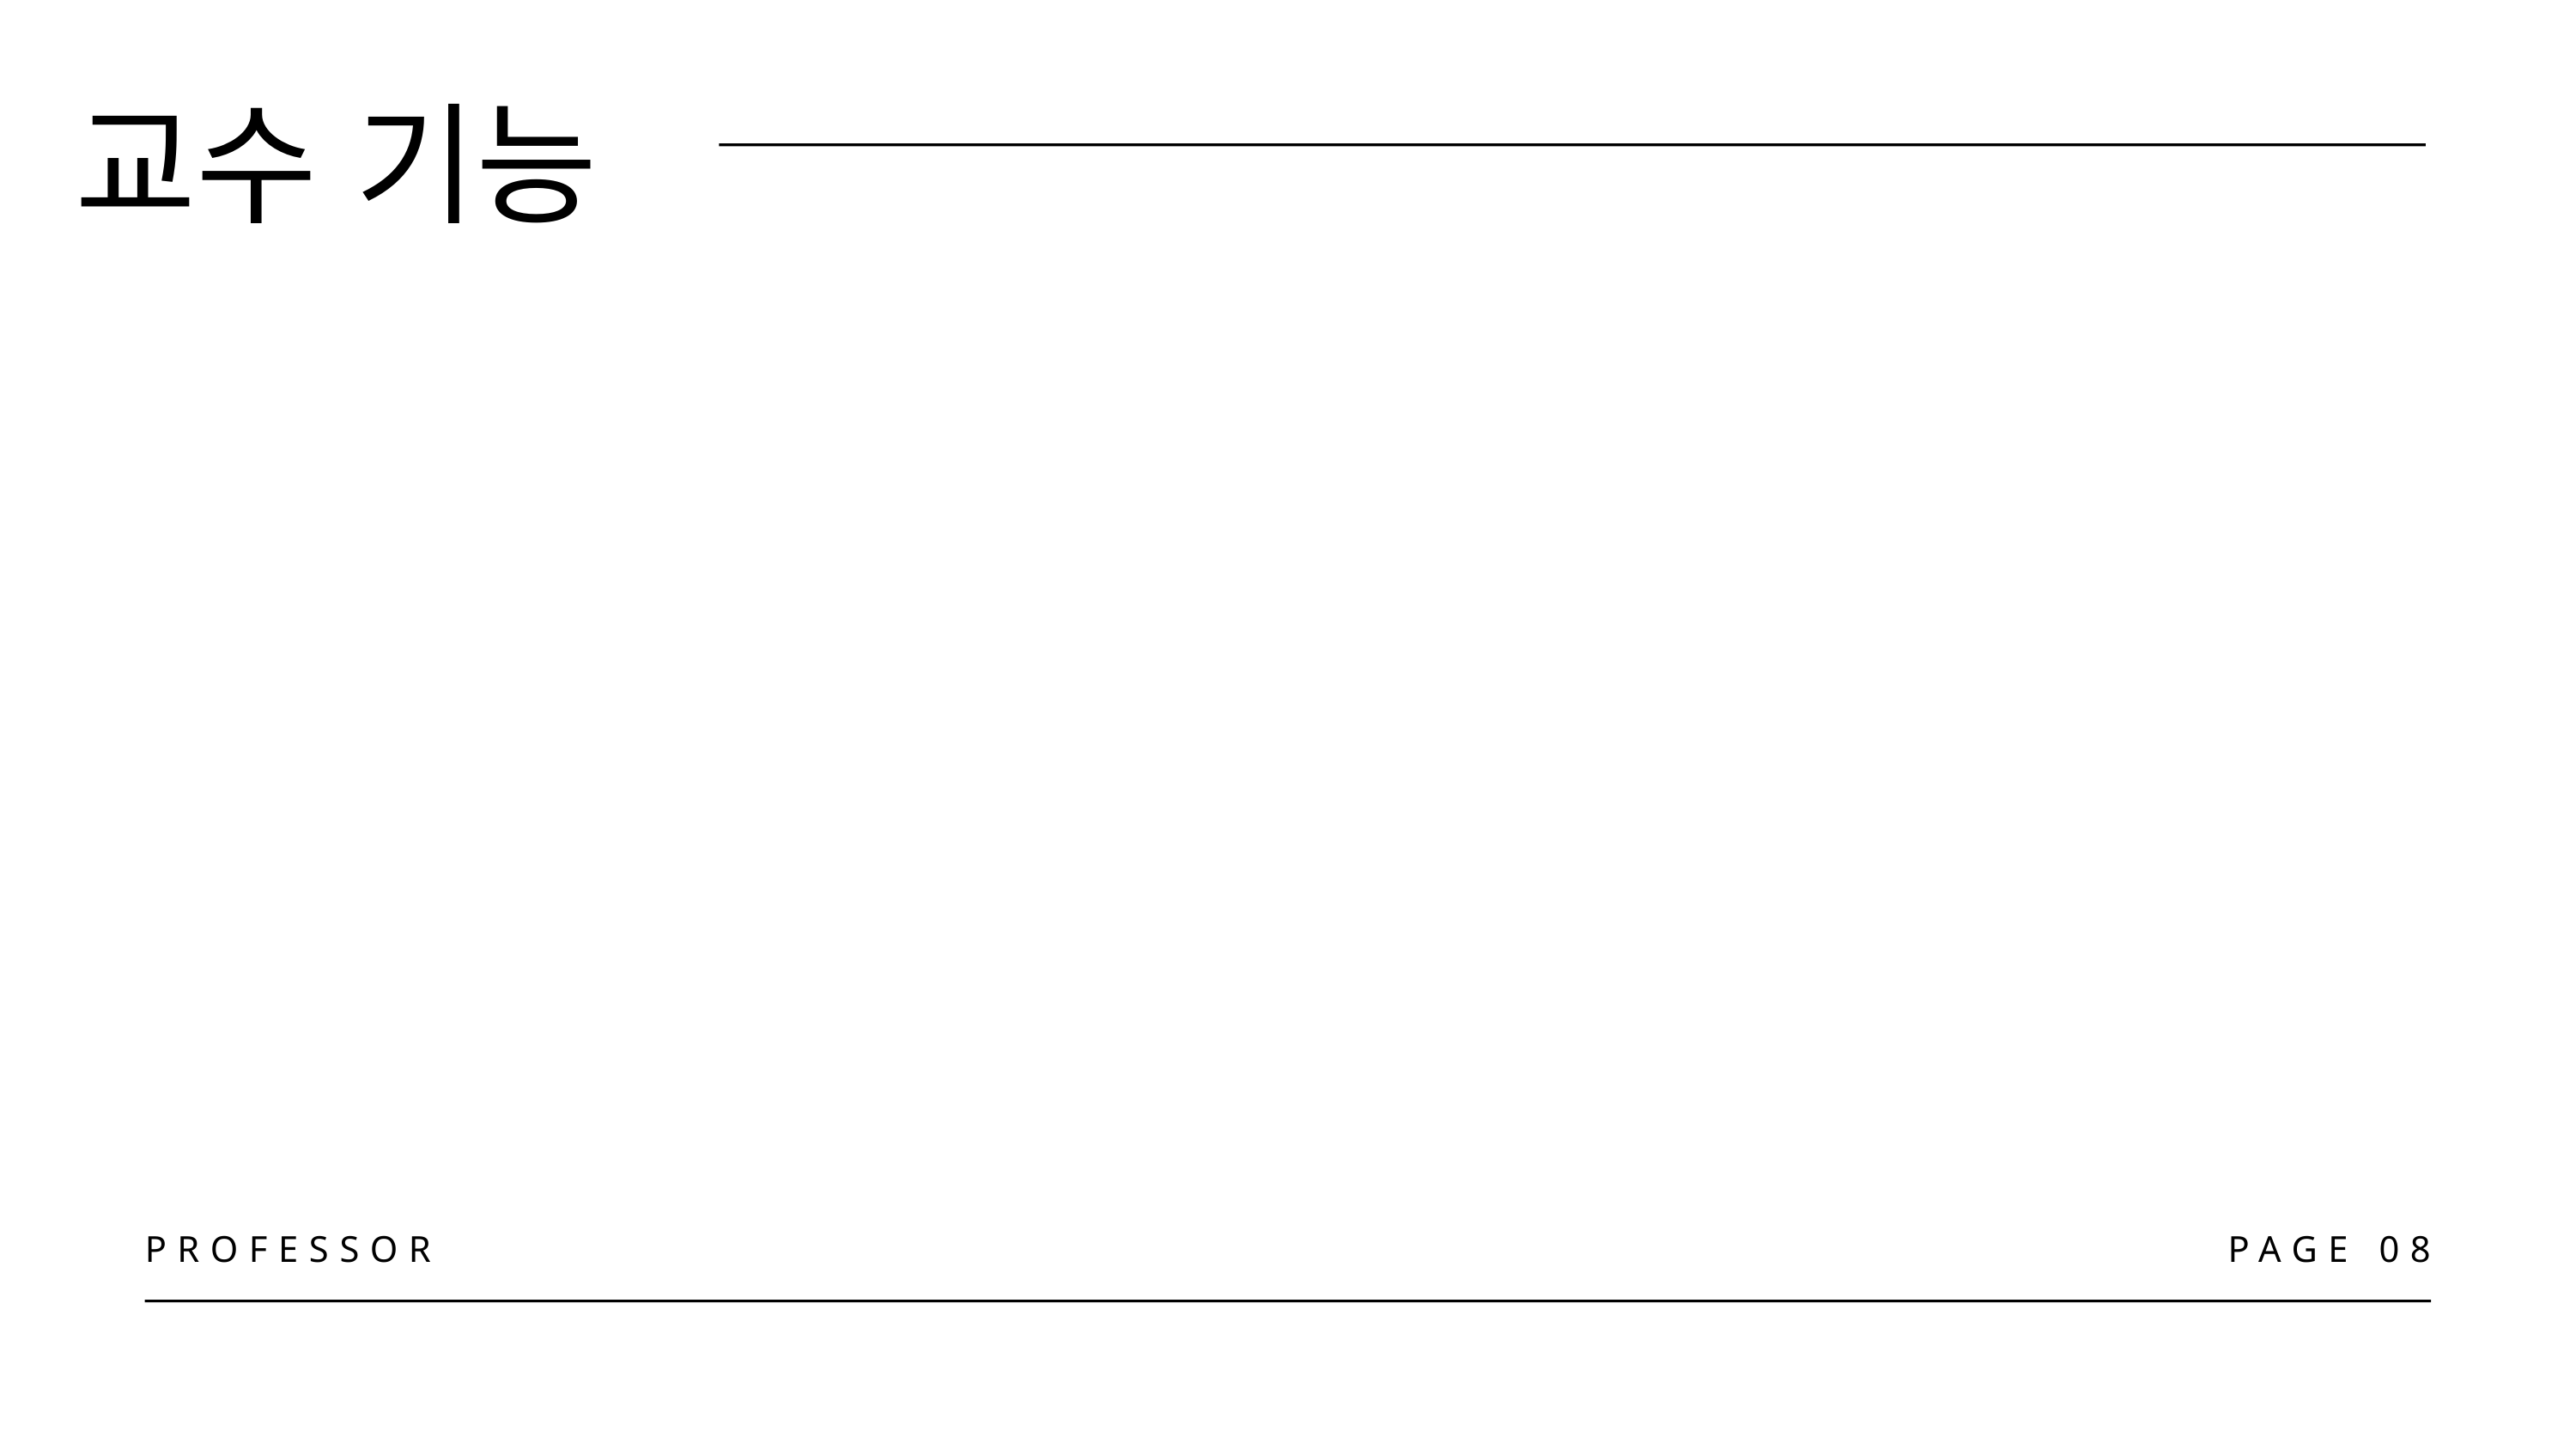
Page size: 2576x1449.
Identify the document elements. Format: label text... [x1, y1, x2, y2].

text_box 교수 기능 [75, 55, 1363, 240]
text_box PROFESSOR [144, 1219, 562, 1270]
text_box PAGE 08 [2014, 1219, 2432, 1270]
